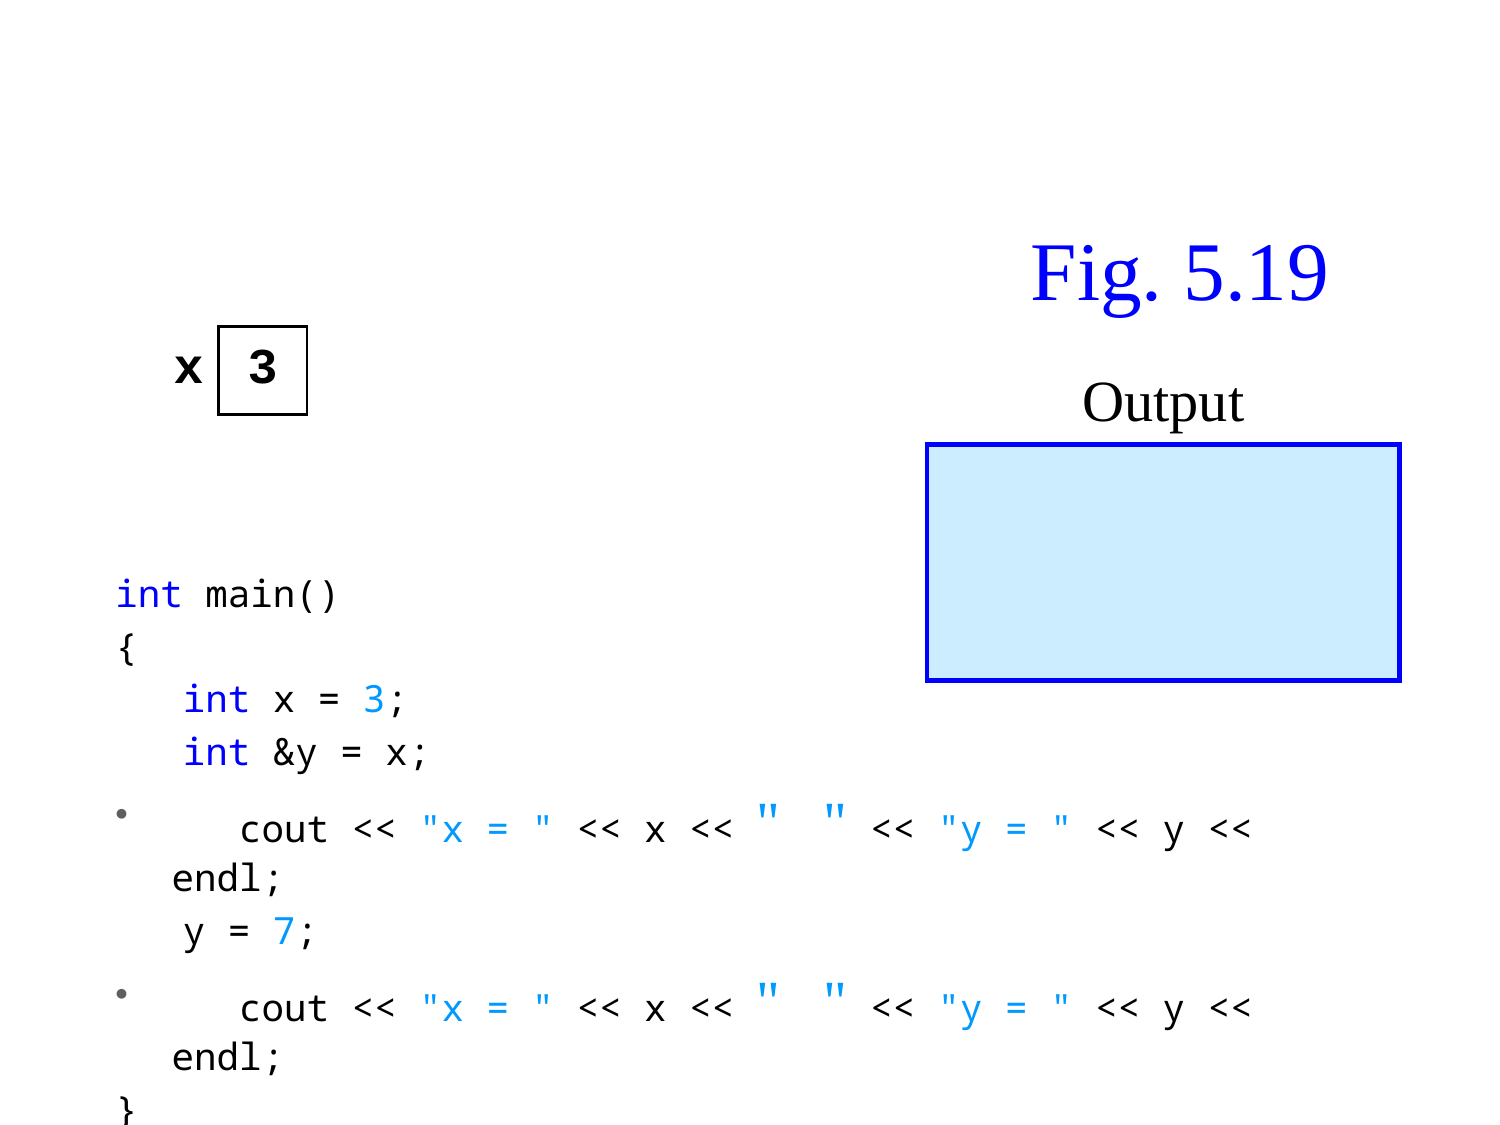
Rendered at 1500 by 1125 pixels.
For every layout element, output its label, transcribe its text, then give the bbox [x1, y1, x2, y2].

list int main() { int x = 3; int &y = x; cout << "x = " << x << " " << "y = " << y << endl; y = 7; cout << "x = " << x << " " << "y = " << y << endl; } [100, 562, 1400, 1006]
table_header 3 [220, 328, 306, 413]
title Fig. 5.19 [1015, 207, 1371, 327]
table_header x [130, 326, 217, 415]
text_box [927, 444, 1400, 681]
text_box Output [1045, 355, 1282, 441]
